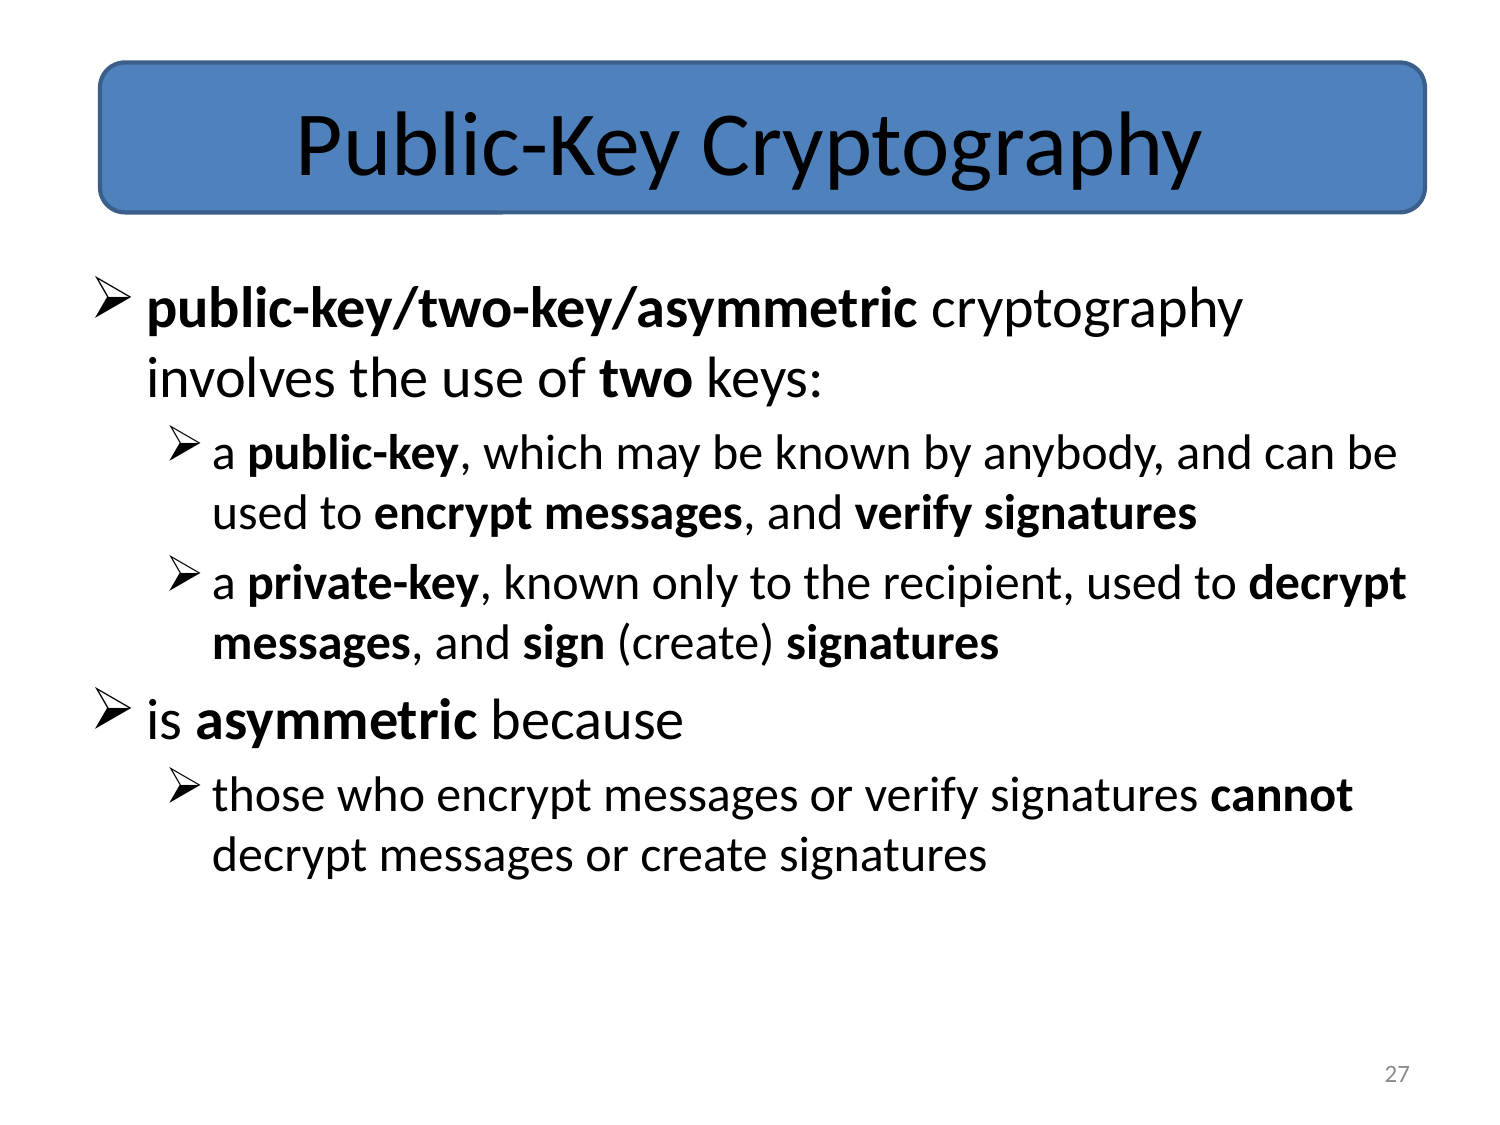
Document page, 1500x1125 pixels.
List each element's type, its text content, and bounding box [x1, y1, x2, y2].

slide_number 27 [1074, 1042, 1425, 1103]
list public-key/two-key/asymmetric cryptography involves the use of two keys: a public-key, which may be known by anybody, and can be used to encrypt messages, and verify signatures a private-key, known only to the recipient, used to decrypt messages, and sign (create) signatures is asymmetric because those who encrypt messages or verify signatures cannot decrypt messages or create signatures [75, 262, 1428, 1005]
title Public-Key Cryptography [75, 45, 1425, 233]
